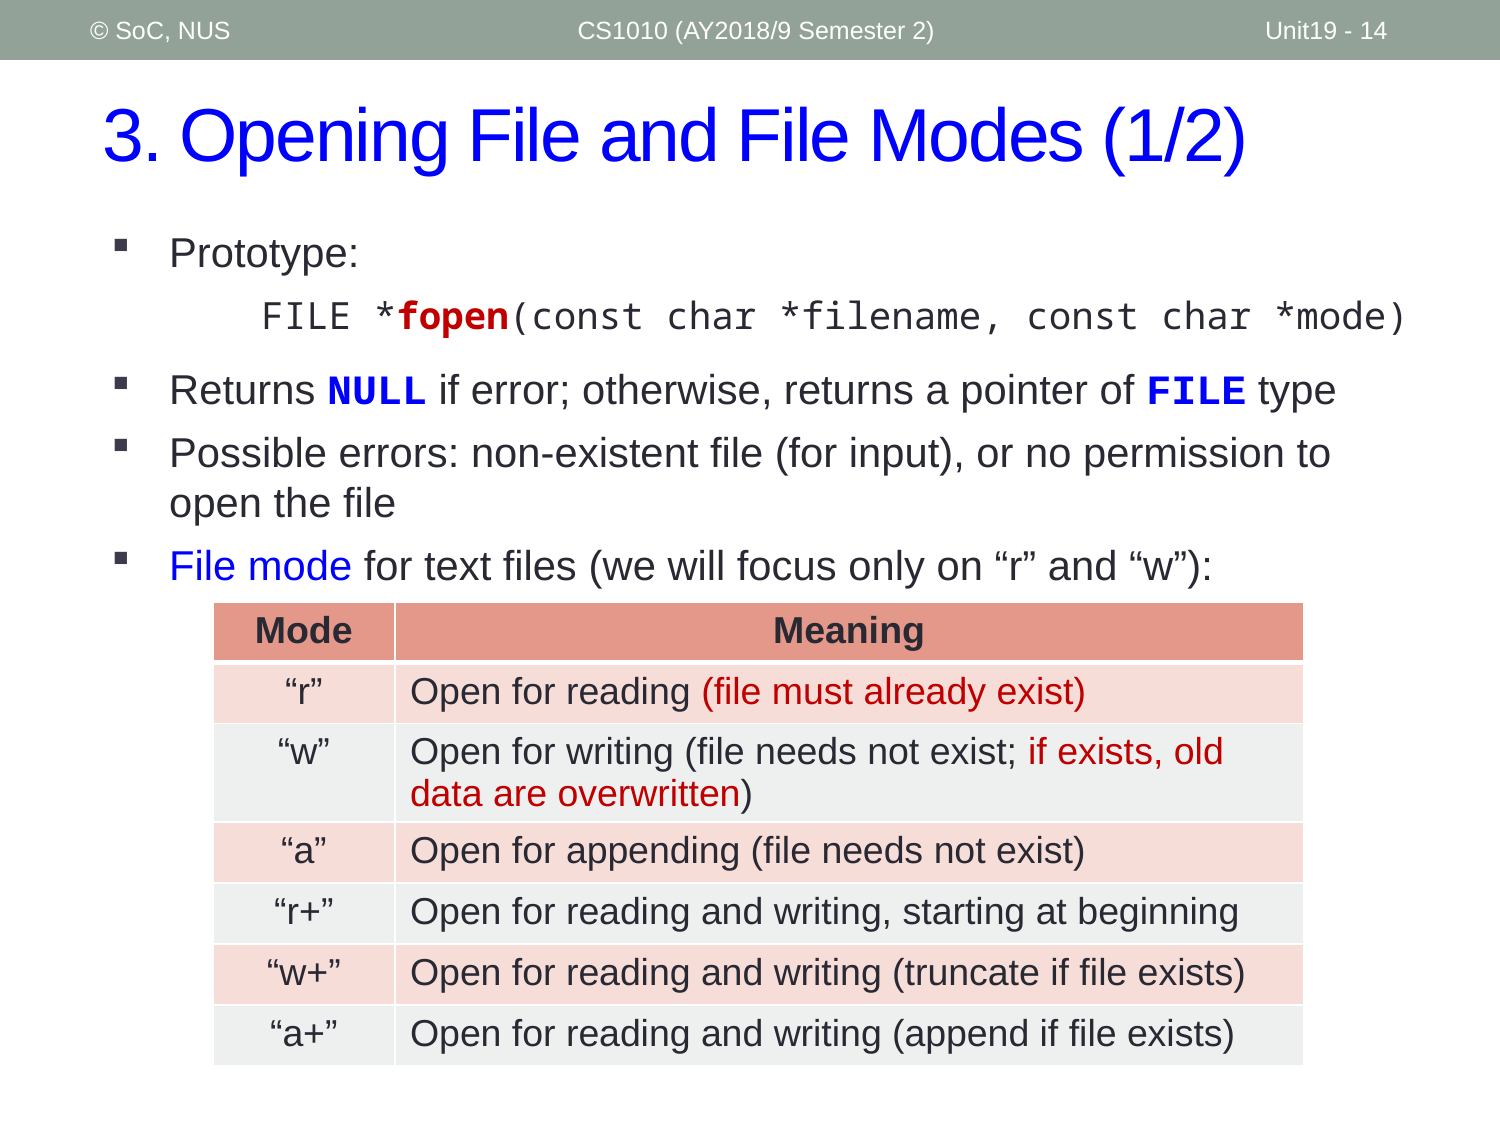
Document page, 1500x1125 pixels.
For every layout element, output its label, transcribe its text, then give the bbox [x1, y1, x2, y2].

list Prototype: FILE *fopen(const char *filename, const char *mode) Returns NULL if error; otherwise, returns a pointer of FILE type Possible errors: non-existent file (for input), or no permission to open the file File mode for text files (we will focus only on “r” and “w”): [96, 217, 1447, 641]
table_cell “r” [214, 665, 394, 723]
table_cell “w” [214, 724, 394, 821]
table_header Mode [214, 603, 394, 660]
table_cell “r+” [214, 884, 394, 943]
title 3. Opening File and File Modes (1/2) [87, 62, 1463, 200]
table_cell Open for reading and writing (truncate if file exists) [396, 945, 1303, 1004]
table_cell Open for reading and writing (append if file exists) [396, 1006, 1303, 1065]
footer CS1010 (AY2018/9 Semester 2) [562, 3, 1238, 57]
table_header Meaning [396, 603, 1303, 660]
table_cell “w+” [214, 945, 394, 1004]
slide_number Unit19 - 14 [1250, 3, 1425, 57]
table_cell “a” [214, 823, 394, 882]
table_cell Open for reading and writing, starting at beginning [396, 884, 1303, 943]
table_cell “a+” [214, 1006, 394, 1065]
table_cell Open for appending (file needs not exist) [396, 823, 1303, 882]
slide_number © SoC, NUS [75, 3, 550, 57]
table_cell Open for writing (file needs not exist; if exists, old data are overwritten) [396, 724, 1303, 821]
table_cell Open for reading (file must already exist) [396, 665, 1303, 723]
